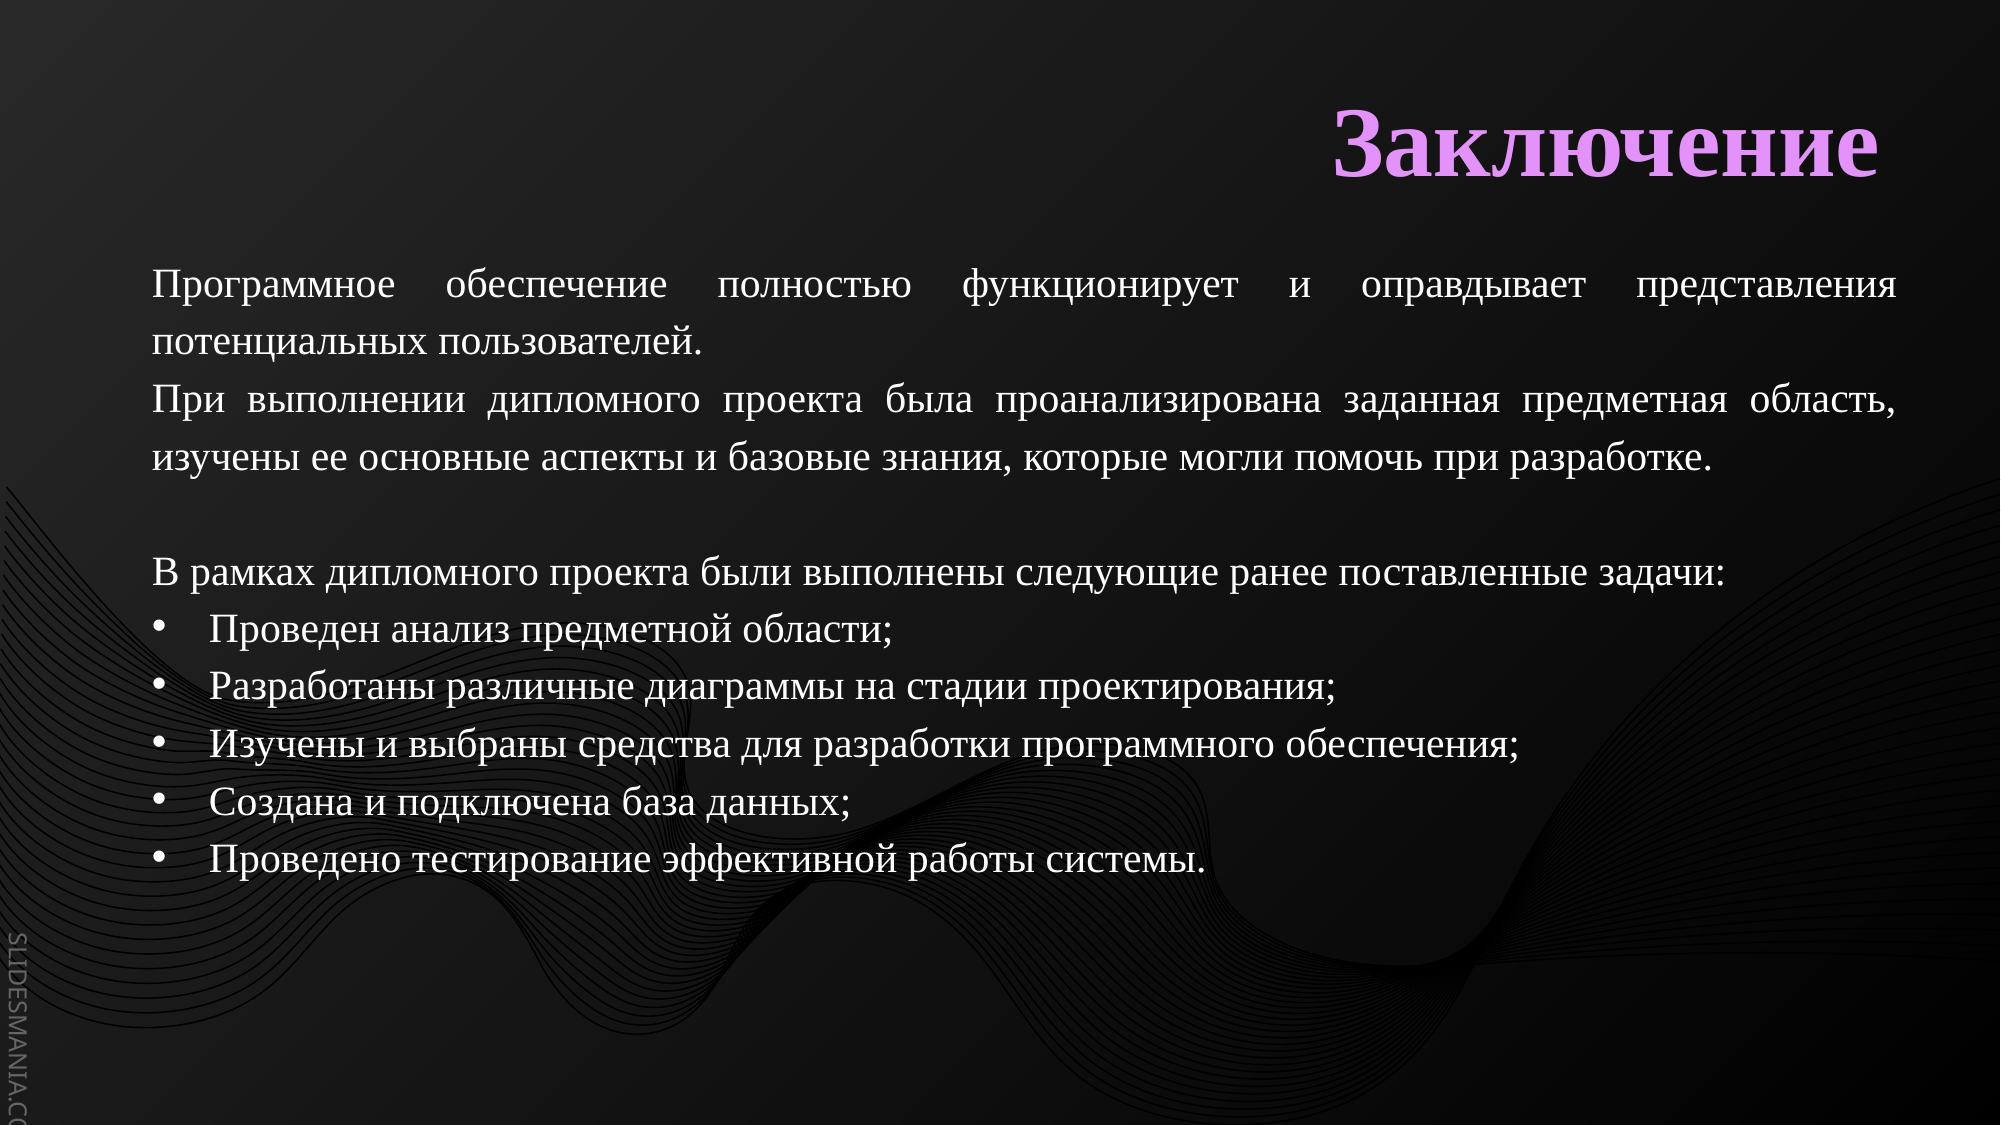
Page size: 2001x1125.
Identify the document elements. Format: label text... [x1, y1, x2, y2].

list Программное обеспечение полностью функционирует и оправдывает представления потенциальных пользователей. При выполнении дипломного проекта была проанализирована заданная предметная область, изучены ее основные аспекты и базовые знания, которые могли помочь при разработке. В рамках дипломного проекта были выполнены следующие ранее поставленные задачи: Проведен анализ предметной области; Разработаны различные диаграммы на стадии проектирования; Изучены и выбраны средства для разработки программного обеспечения; Создана и подключена база данных; Проведено тестирование эффективной работы системы. [114, 228, 1918, 1077]
title Заключение [1027, 56, 1901, 228]
